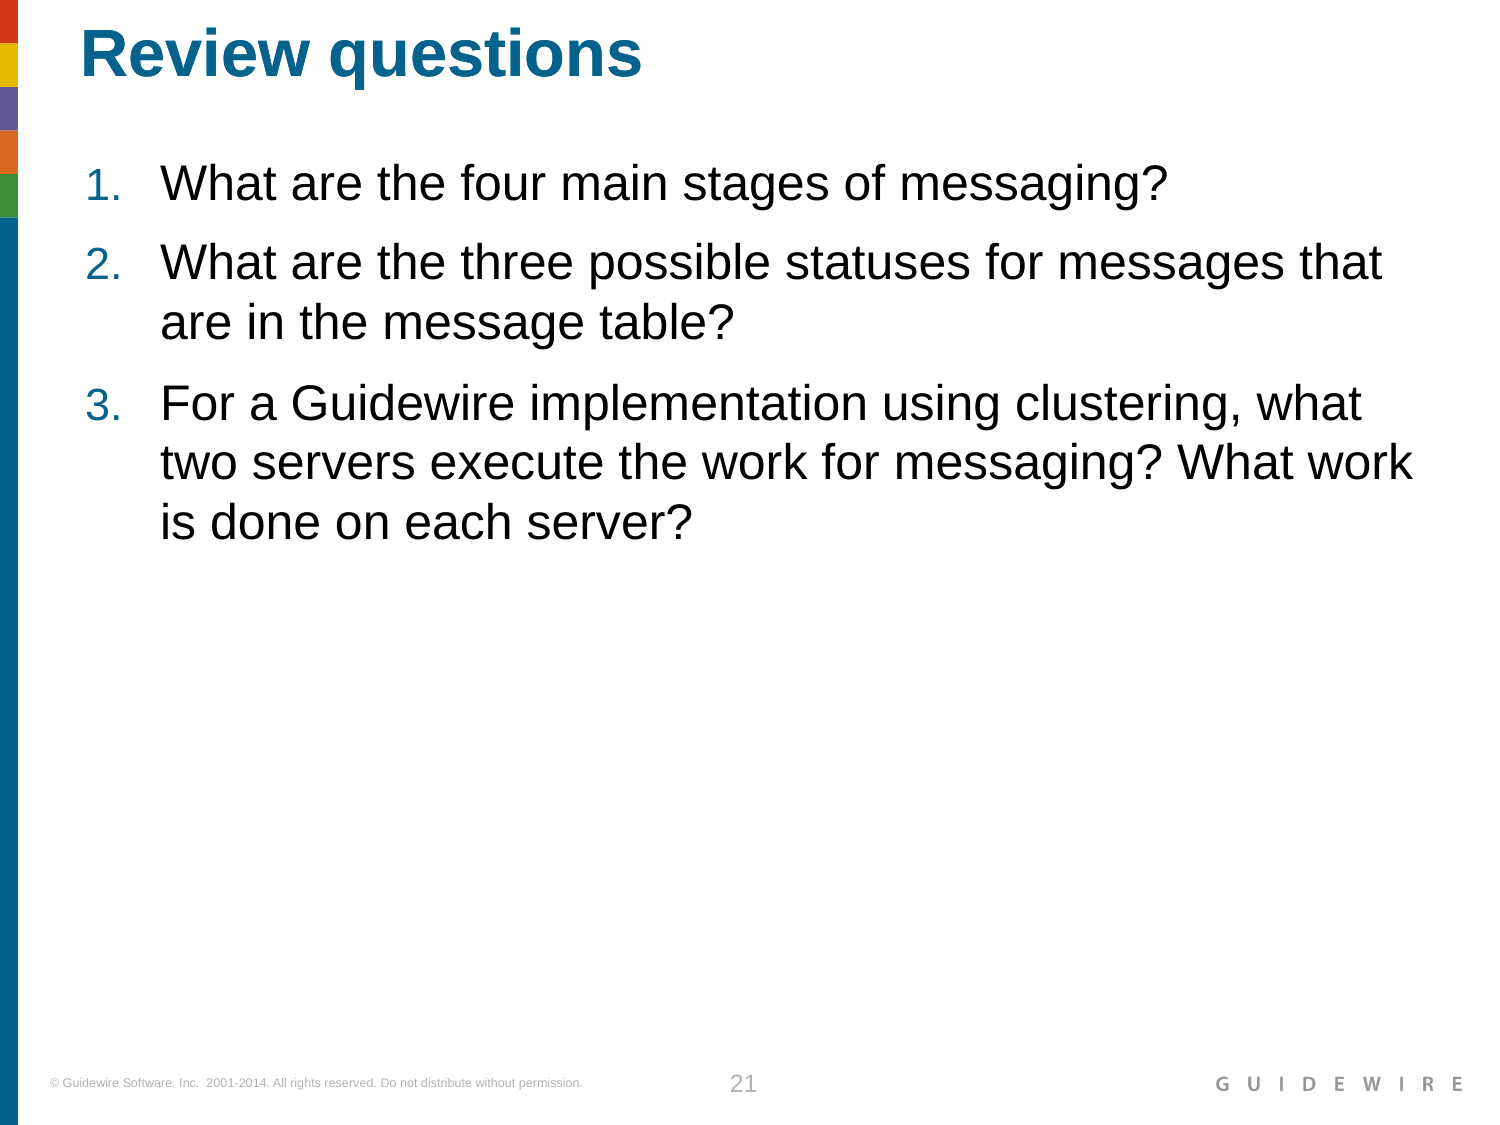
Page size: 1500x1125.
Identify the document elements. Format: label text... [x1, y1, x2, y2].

picture [1215, 1073, 1480, 1096]
list What are the four main stages of messaging? What are the three possible statuses for messages that are in the message table? For a Guidewire implementation using clustering, what two servers execute the work for messaging? What work is done on each server? [85, 149, 1450, 1050]
